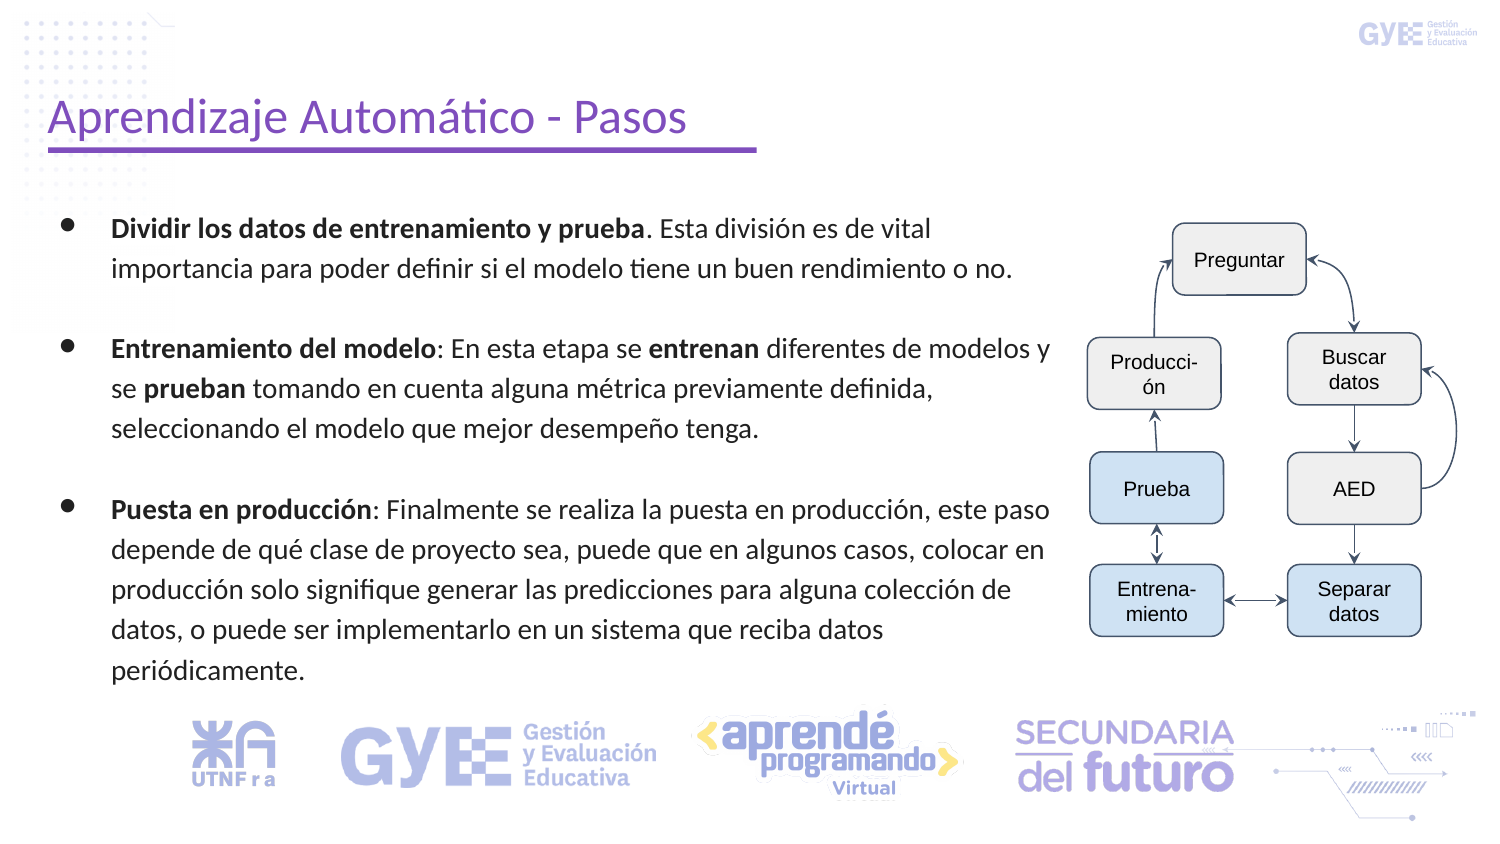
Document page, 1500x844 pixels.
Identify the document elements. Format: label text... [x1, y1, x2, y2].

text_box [1154, 258, 1173, 338]
text_box Producci-ón [1087, 337, 1222, 410]
text_box Preguntar [1172, 223, 1307, 296]
text_box [180, 147, 757, 153]
picture [341, 721, 656, 789]
text_box Entrena- miento [1089, 564, 1224, 637]
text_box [1154, 409, 1158, 452]
text_box Dividir los datos de entrenamiento y prueba. Esta división es de vital importancia para poder definir si el modelo tiene un buen rendimiento o no. Entrenamiento del modelo: En esta etapa se entrenan diferentes de modelos y se prueban tomando en cuenta alguna métrica previamente definida, seleccionando el modelo que mejor desempeño tenga. Puesta en producción: Finalmente se realiza la puesta en producción, este paso depende de qué clase de proyecto sea, puede que en algunos casos, colocar en producción solo signifique generar las predicciones para alguna colección de datos, o puede ser implementarlo en un sistema que reciba datos periódicamente. [24, 163, 1068, 703]
picture [1358, 19, 1478, 46]
text_box Prueba [1089, 451, 1224, 524]
picture [688, 700, 965, 804]
picture [11, 11, 175, 334]
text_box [1420, 368, 1424, 489]
text_box Aprendizaje Automático - Pasos [180, 78, 1500, 151]
picture [186, 712, 283, 798]
text_box Separar datos [1287, 564, 1422, 637]
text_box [1305, 258, 1355, 334]
text_box AED [1287, 452, 1422, 525]
text_box Buscar datos [1287, 332, 1422, 405]
picture [997, 700, 1485, 835]
